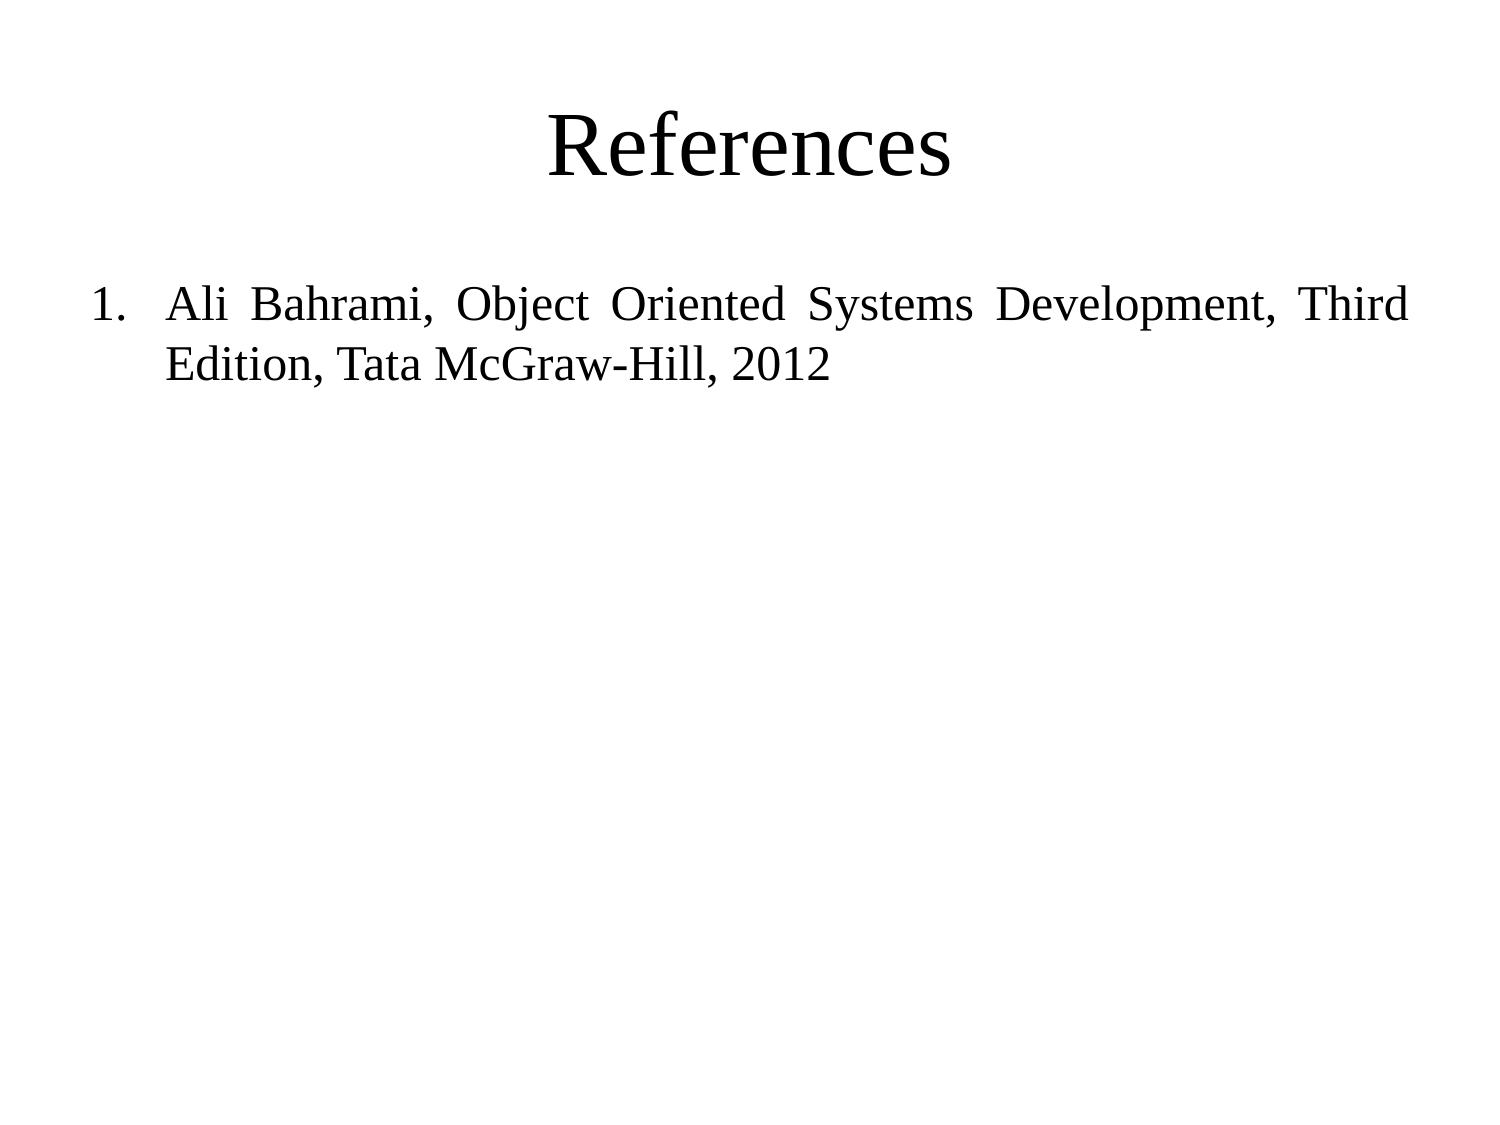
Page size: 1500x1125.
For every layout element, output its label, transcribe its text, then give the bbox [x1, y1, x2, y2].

list Ali Bahrami, Object Oriented Systems Development, Third Edition, Tata McGraw-Hill, 2012 [75, 262, 1425, 1005]
title References [75, 45, 1425, 233]
